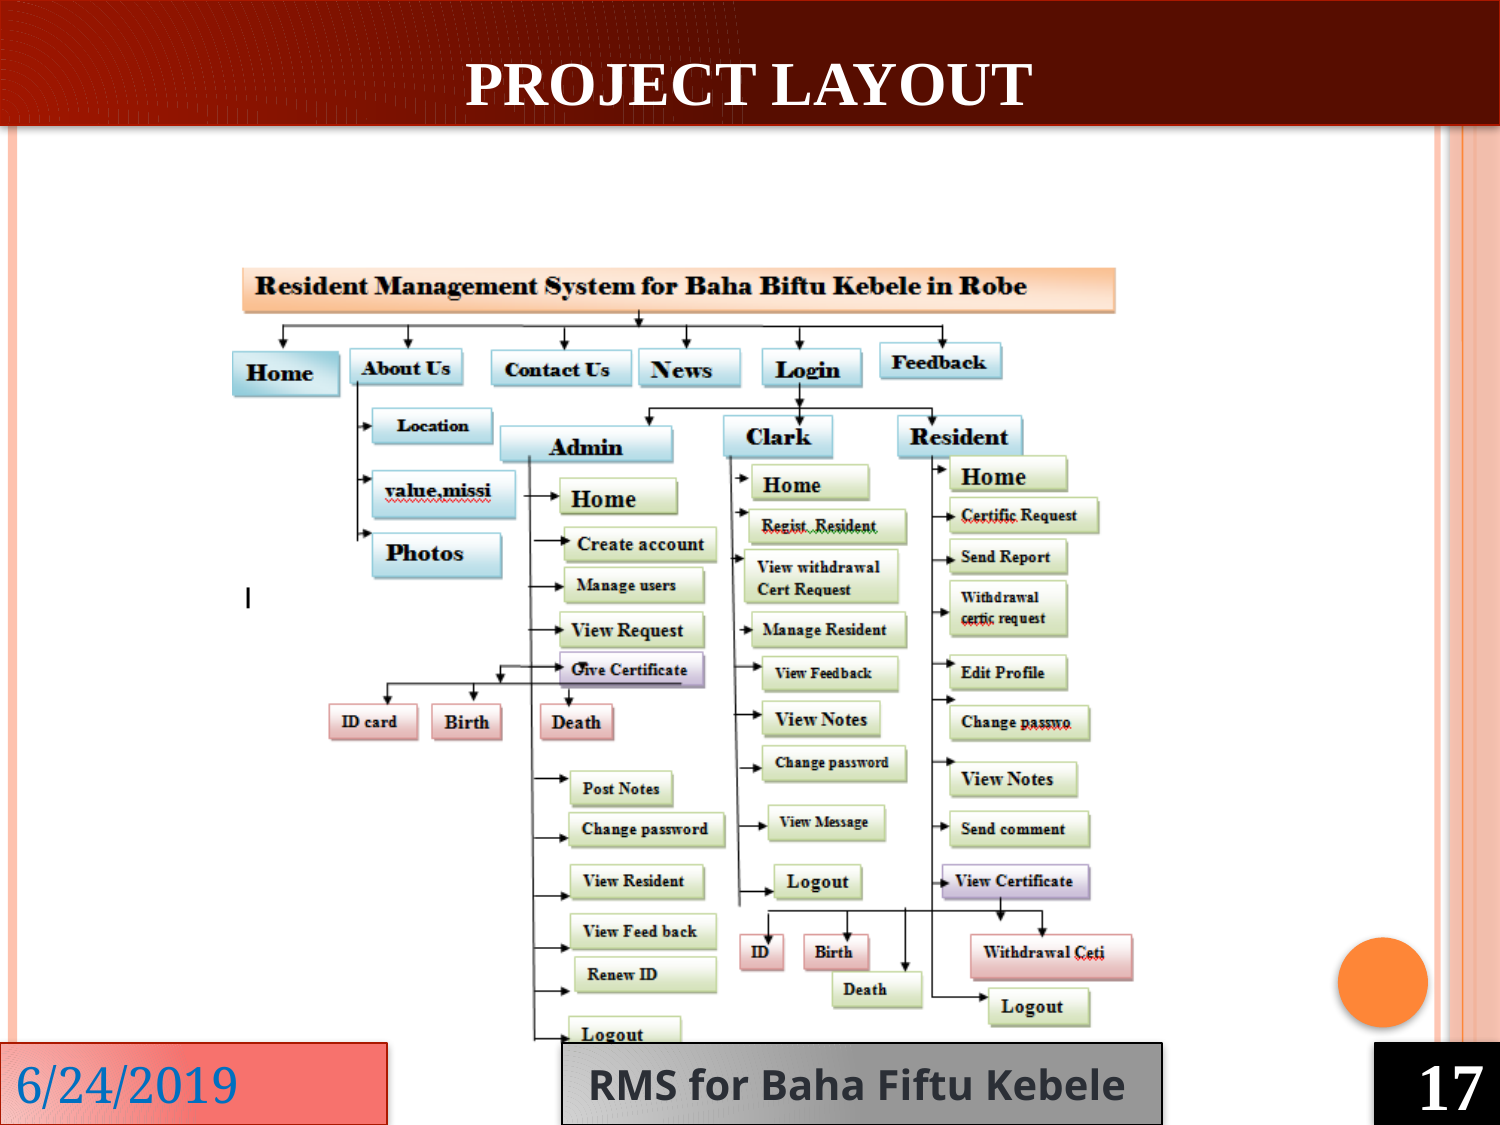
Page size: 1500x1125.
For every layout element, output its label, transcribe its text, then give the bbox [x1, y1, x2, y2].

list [232, 261, 1143, 1063]
title Project Layout [0, 0, 1500, 126]
text_box RMS for Baha Fiftu Kebele [561, 1042, 1163, 1125]
text_box 17 [1374, 1042, 1500, 1125]
text_box 6/24/2019 [0, 1042, 388, 1125]
